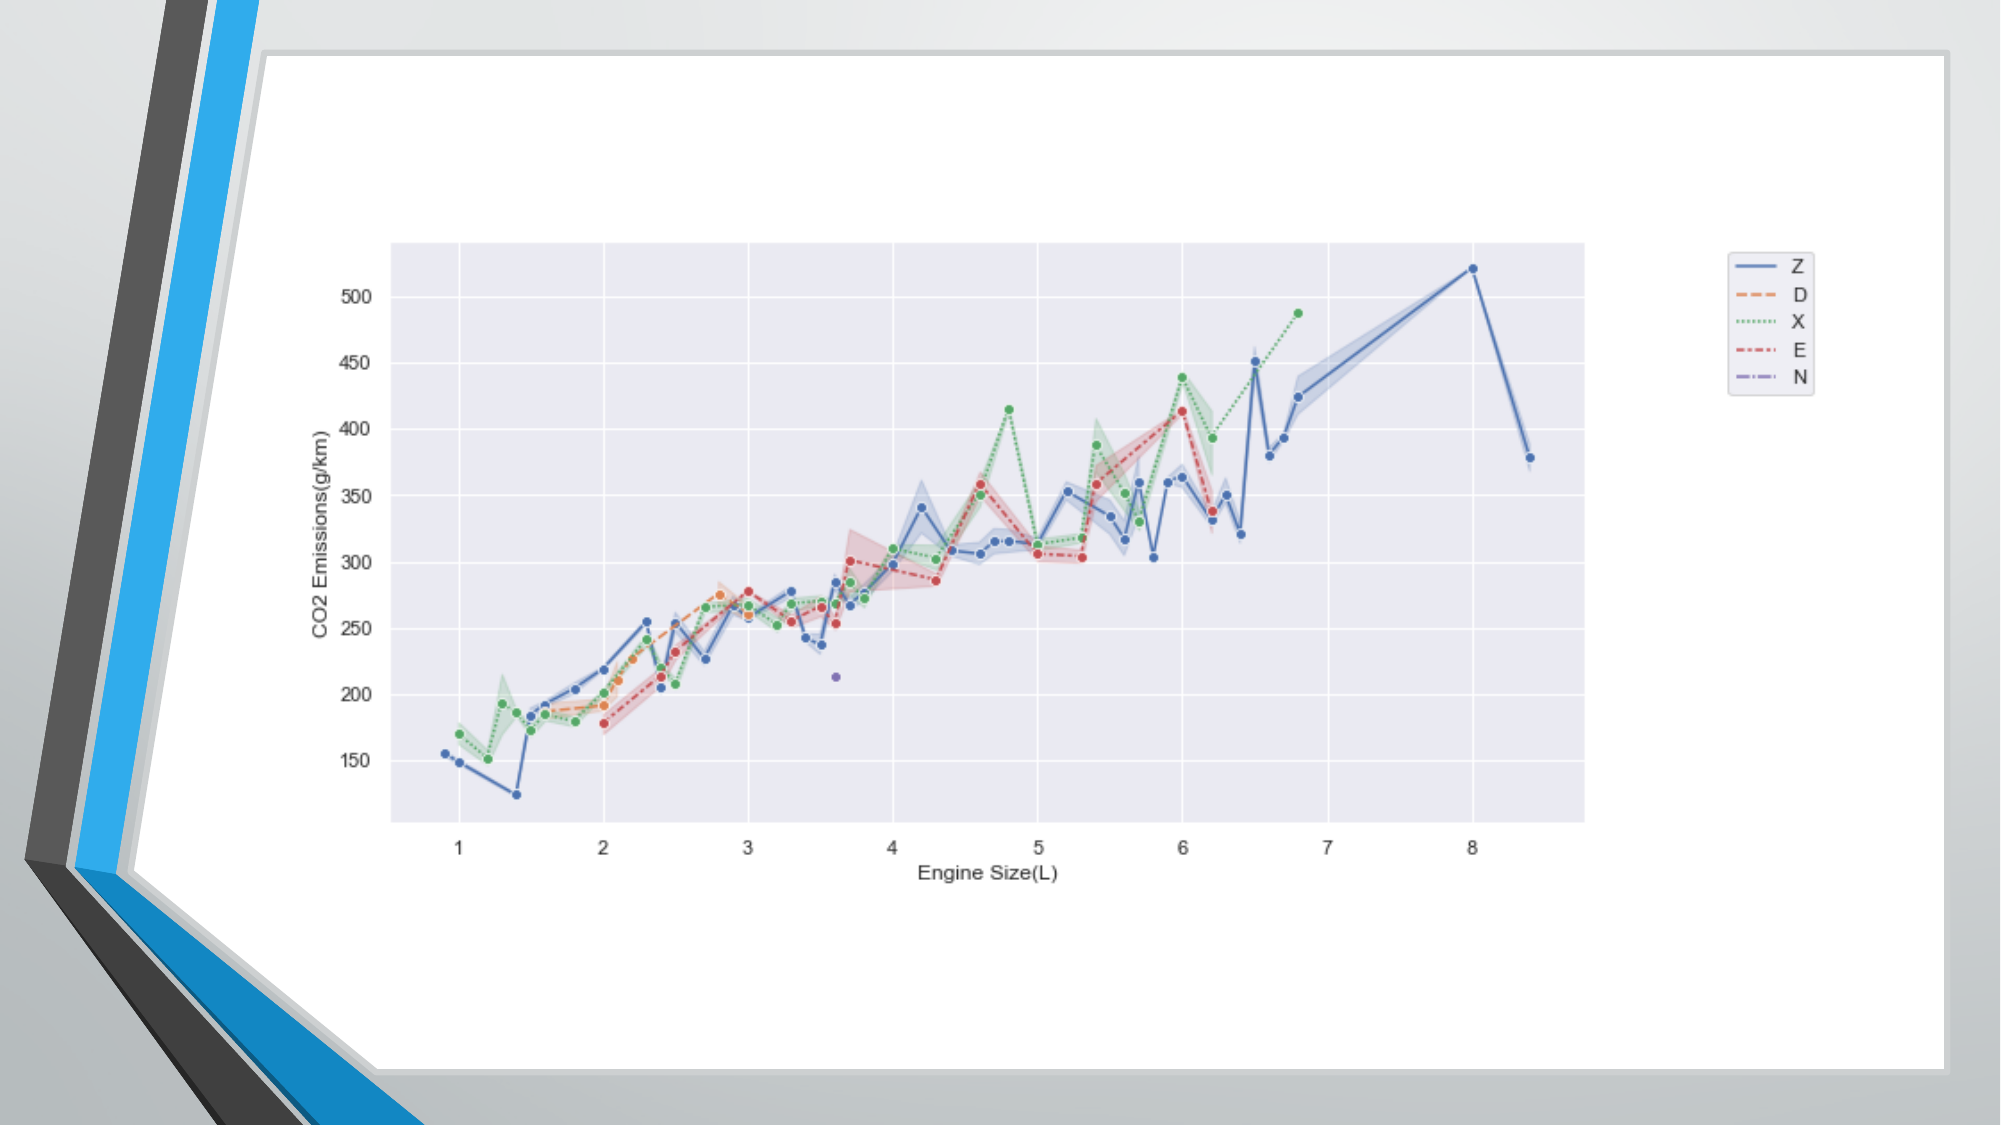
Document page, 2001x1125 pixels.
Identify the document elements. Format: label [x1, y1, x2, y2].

list [302, 229, 1826, 896]
text_box [425, 51, 1949, 1074]
text_box [24, 0, 425, 1125]
